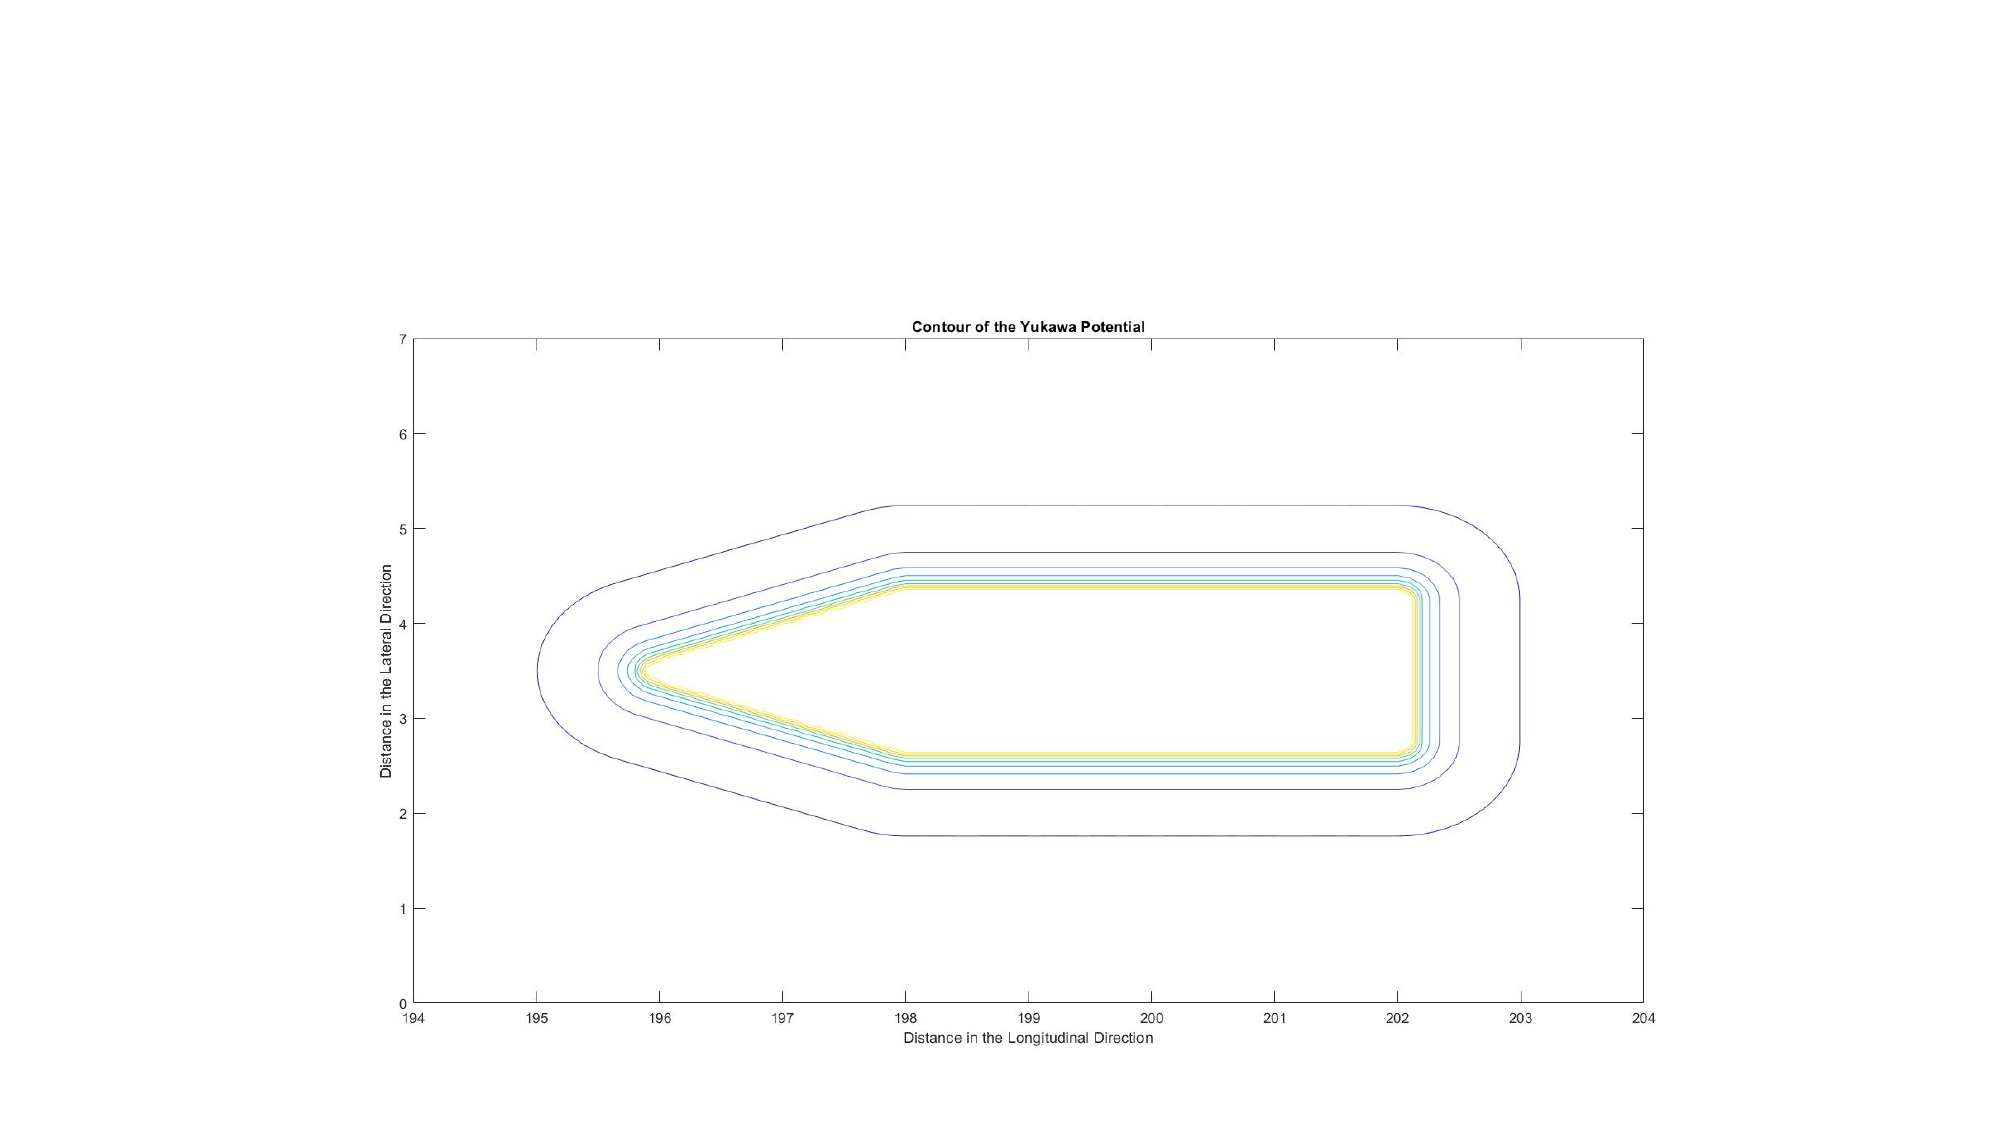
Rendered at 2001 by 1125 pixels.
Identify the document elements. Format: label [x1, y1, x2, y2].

list [206, 277, 1794, 1092]
